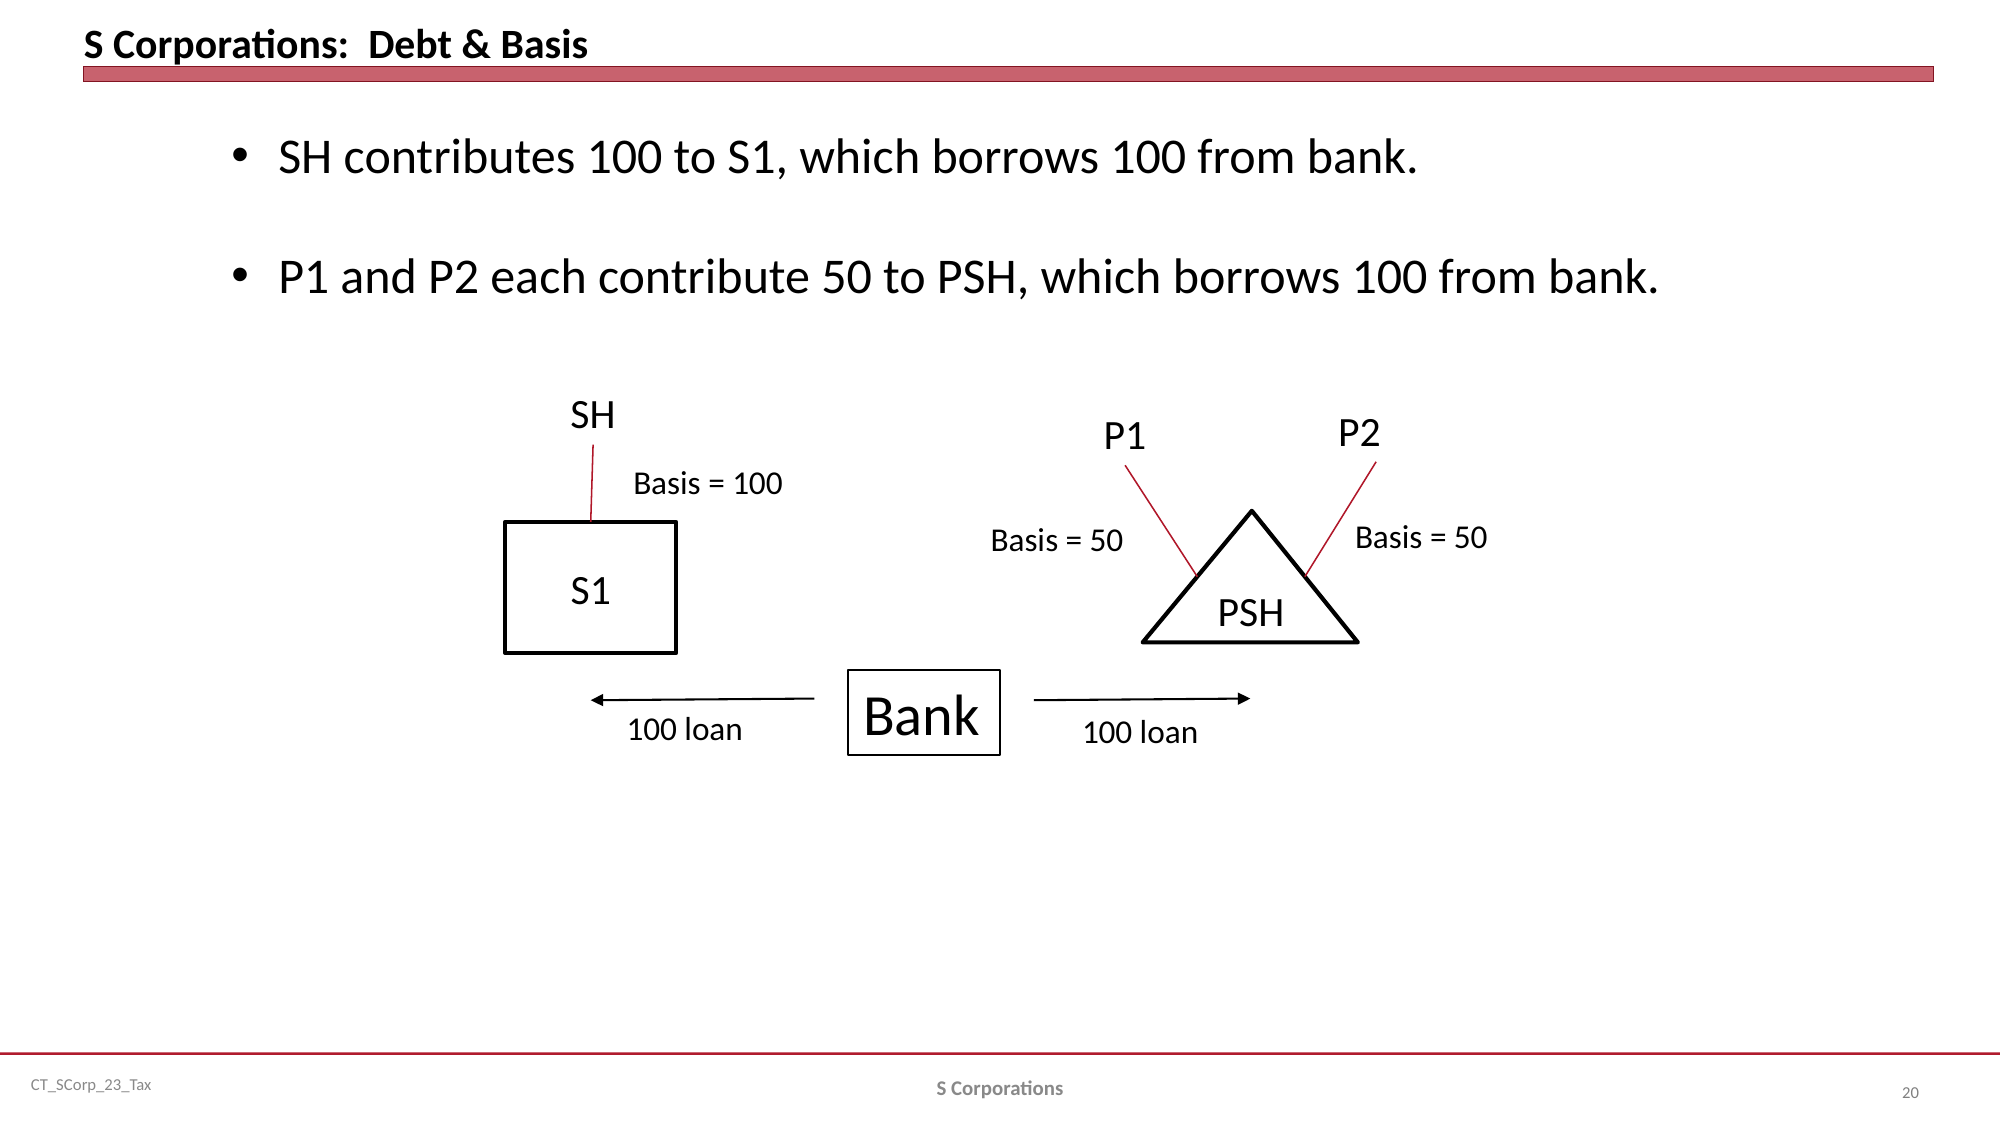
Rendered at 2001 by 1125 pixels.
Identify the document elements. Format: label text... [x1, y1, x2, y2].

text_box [1124, 465, 1198, 577]
text_box PSH [1140, 508, 1360, 645]
footer S Corporations [683, 1056, 1317, 1117]
text_box 100 loan [611, 710, 759, 755]
text_box 100 loan [1067, 710, 1214, 758]
text_box P1 [1088, 400, 1162, 466]
slide_number 20 [1834, 1061, 1934, 1122]
text_box SH contributes 100 to S1, which borrows 100 from bank. P1 and P2 each contribute 50 to PSH, which borrows 100 from bank. [216, 116, 1697, 312]
text_box Basis = 100 [618, 454, 798, 509]
text_box Bank [848, 669, 1000, 755]
text_box SH [555, 379, 631, 445]
text_box P2 [1323, 397, 1429, 462]
text_box Basis = 50 [975, 510, 1119, 566]
text_box S1 [503, 520, 678, 655]
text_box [1304, 462, 1377, 577]
title S Corporations: Debt & Basis [83, 6, 1935, 67]
text_box Basis = 50 [1381, 507, 1503, 562]
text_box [590, 445, 594, 523]
